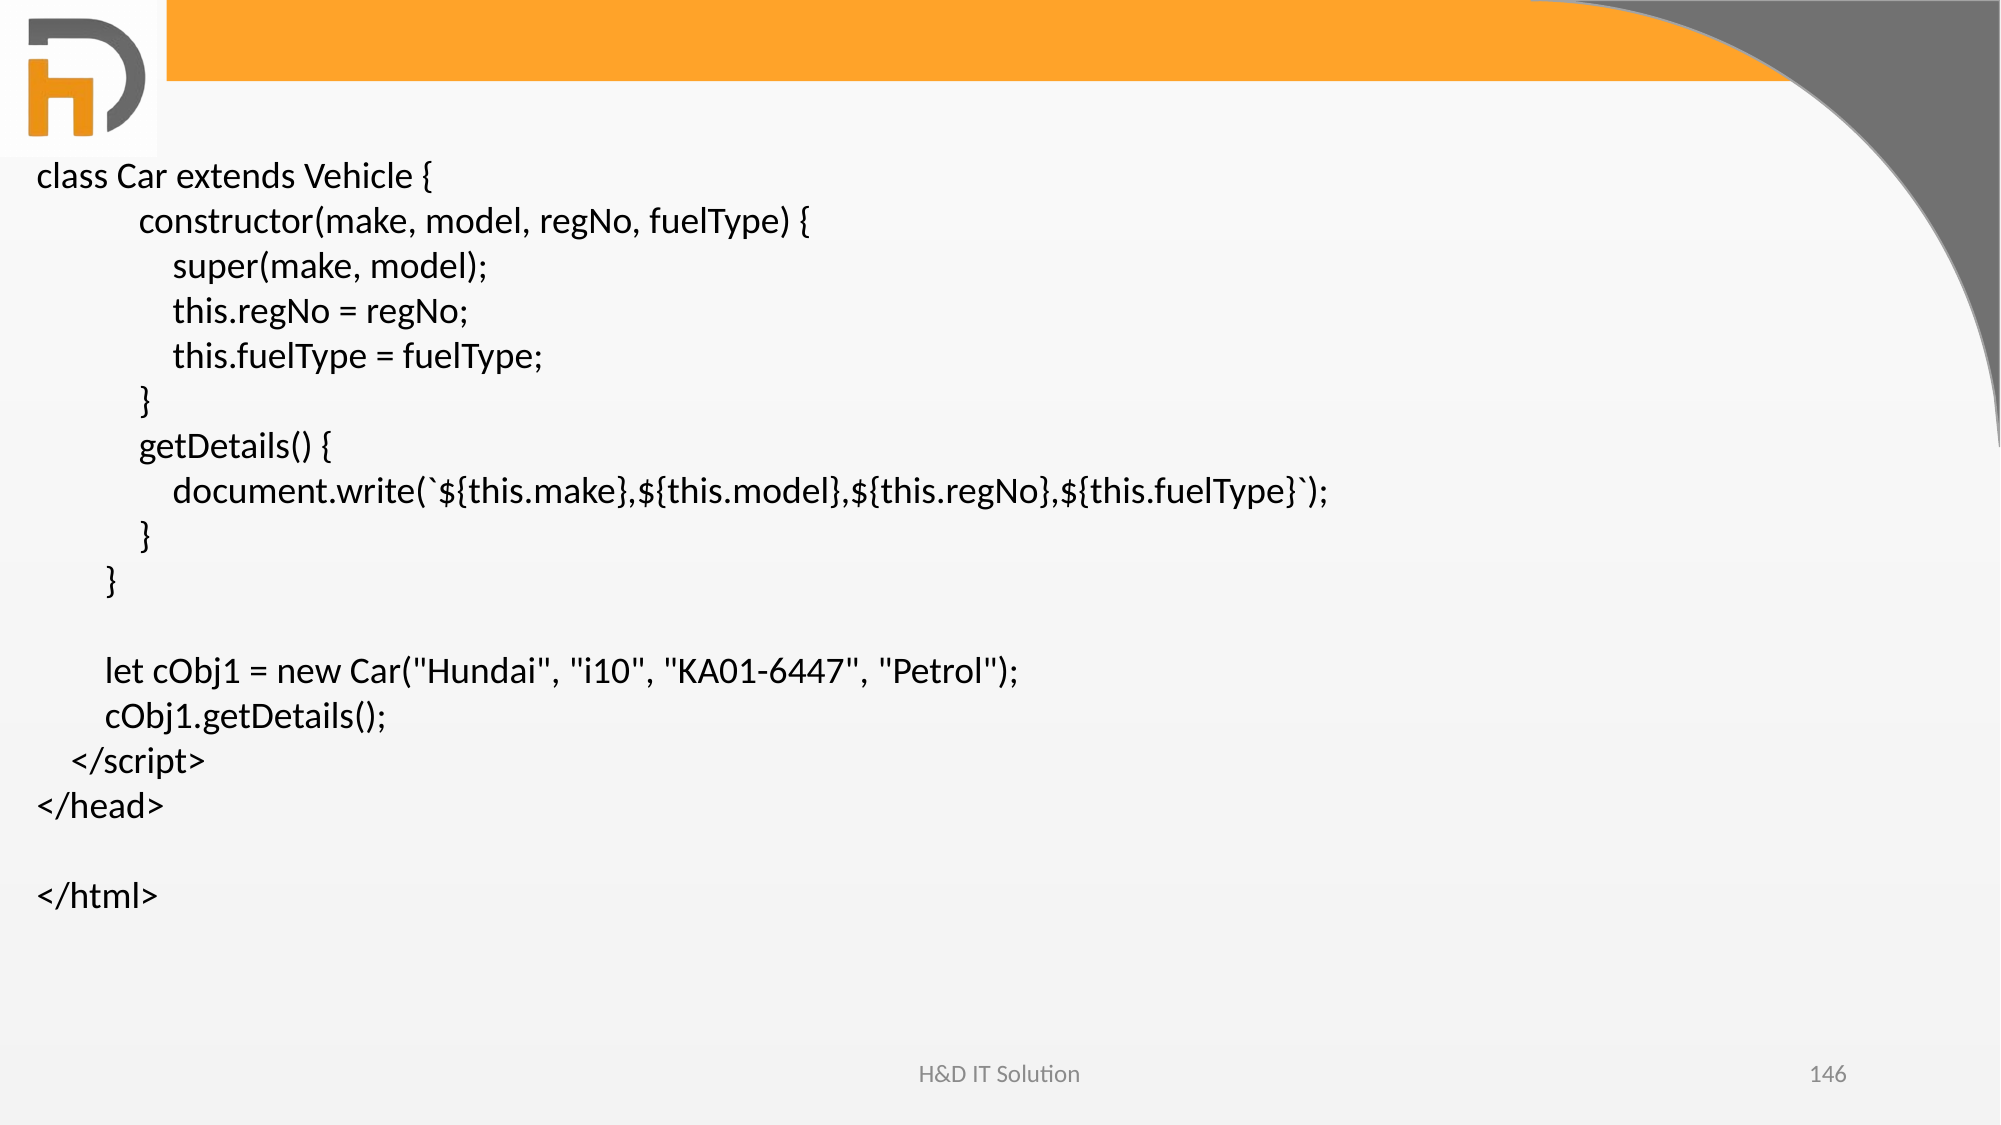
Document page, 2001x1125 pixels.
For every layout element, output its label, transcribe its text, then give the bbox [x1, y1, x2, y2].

picture [0, 0, 157, 157]
footer H&D IT Solution [662, 1042, 1338, 1103]
text_box class Car extends Vehicle { constructor(make, model, regNo, fuelType) { super(make, model); this.regNo = regNo; this.fuelType = fuelType; } getDetails() { document.write(`${this.make},${this.model},${this.regNo},${this.fuelType}`); } } let cObj1 = new Car("Hundai", "i10", "KA01-6447", "Petrol"); cObj1.getDetails(); </script> </head> </html> [21, 144, 2000, 924]
slide_number 146 [1412, 1042, 1863, 1103]
